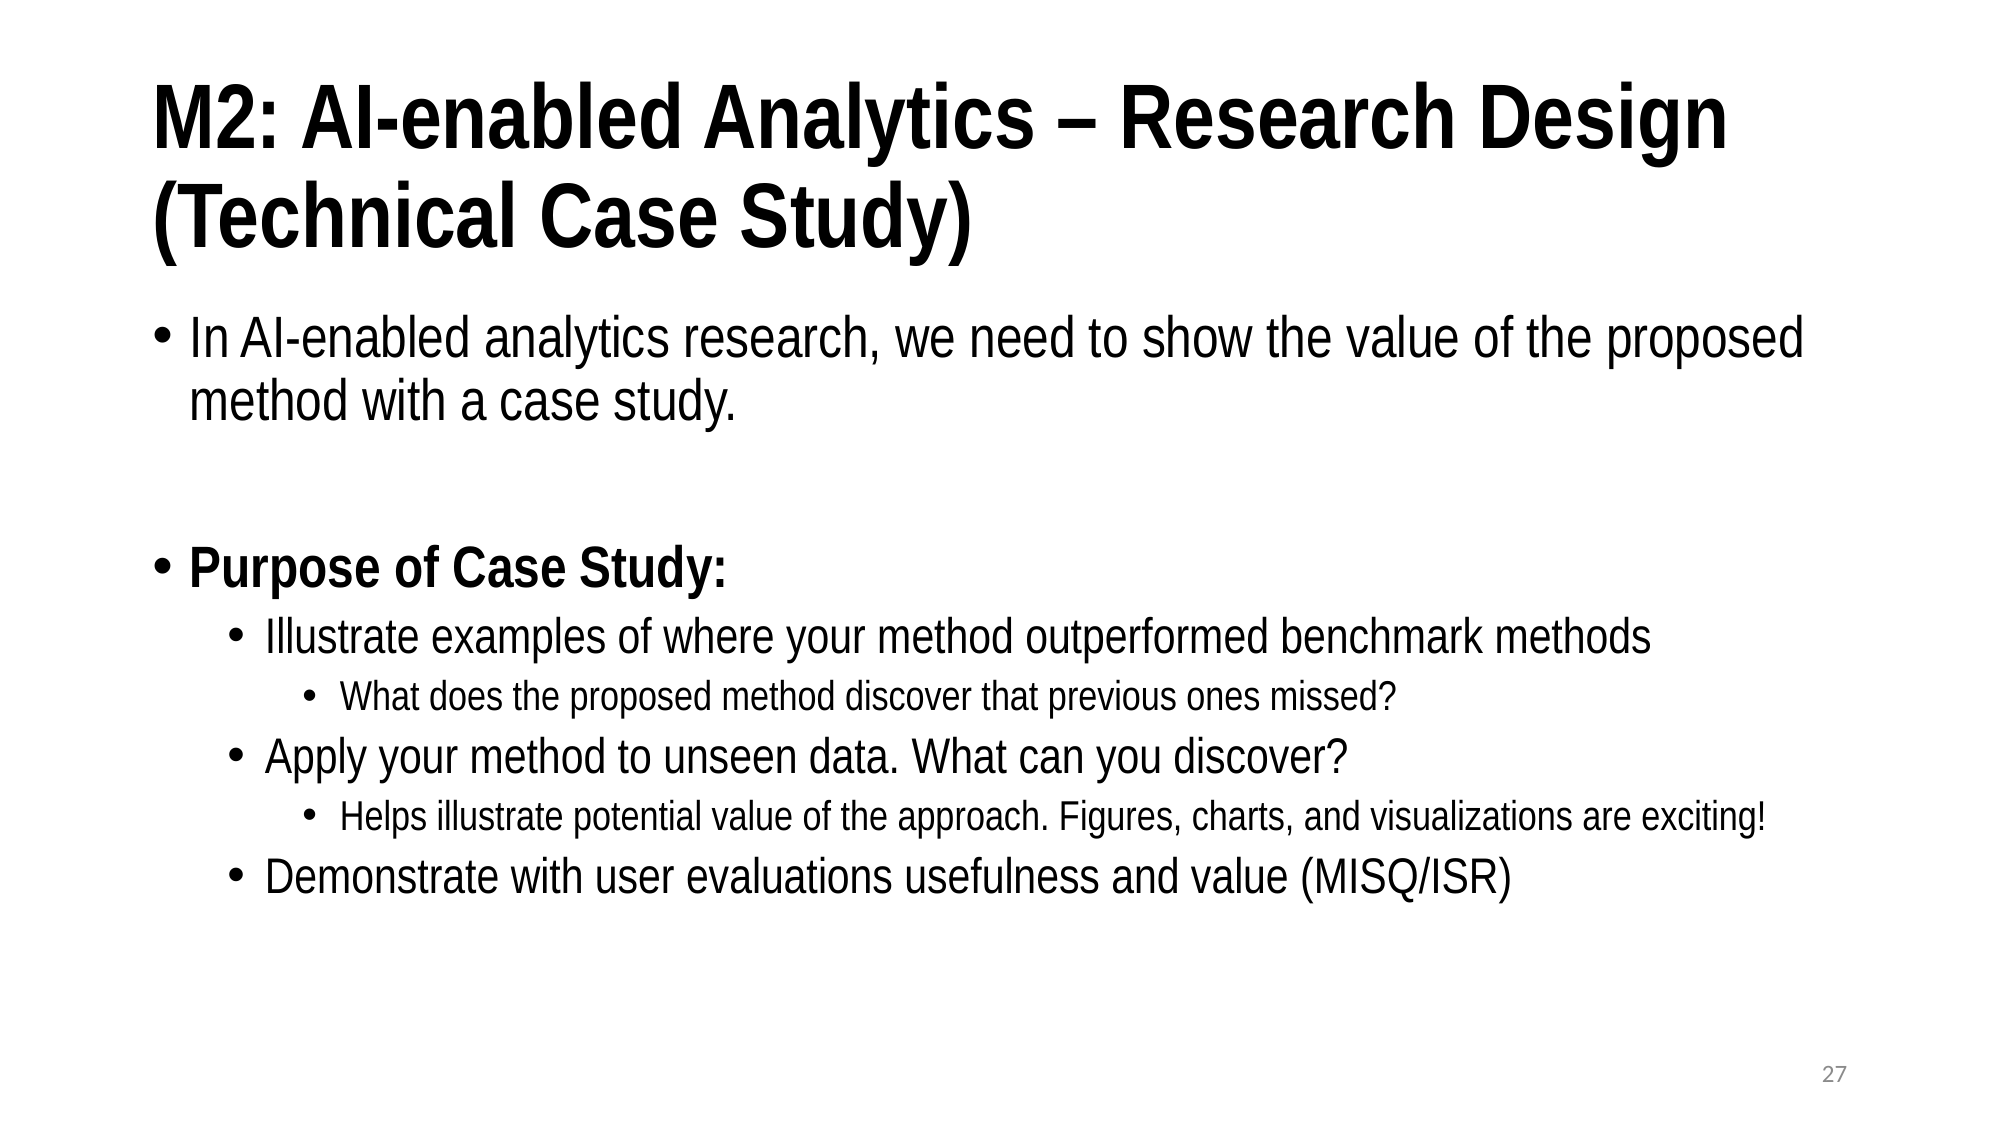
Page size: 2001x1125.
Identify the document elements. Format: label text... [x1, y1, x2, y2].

title M2: AI-enabled Analytics – Research Design (Technical Case Study) [137, 59, 1863, 278]
list In AI-enabled analytics research, we need to show the value of the proposed method with a case study. Purpose of Case Study: Illustrate examples of where your method outperformed benchmark methods What does the proposed method discover that previous ones missed? Apply your method to unseen data. What can you discover? Helps illustrate potential value of the approach. Figures, charts, and visualizations are exciting! Demonstrate with user evaluations usefulness and value (MISQ/ISR) [137, 299, 1863, 1014]
slide_number 27 [1412, 1042, 1863, 1103]
